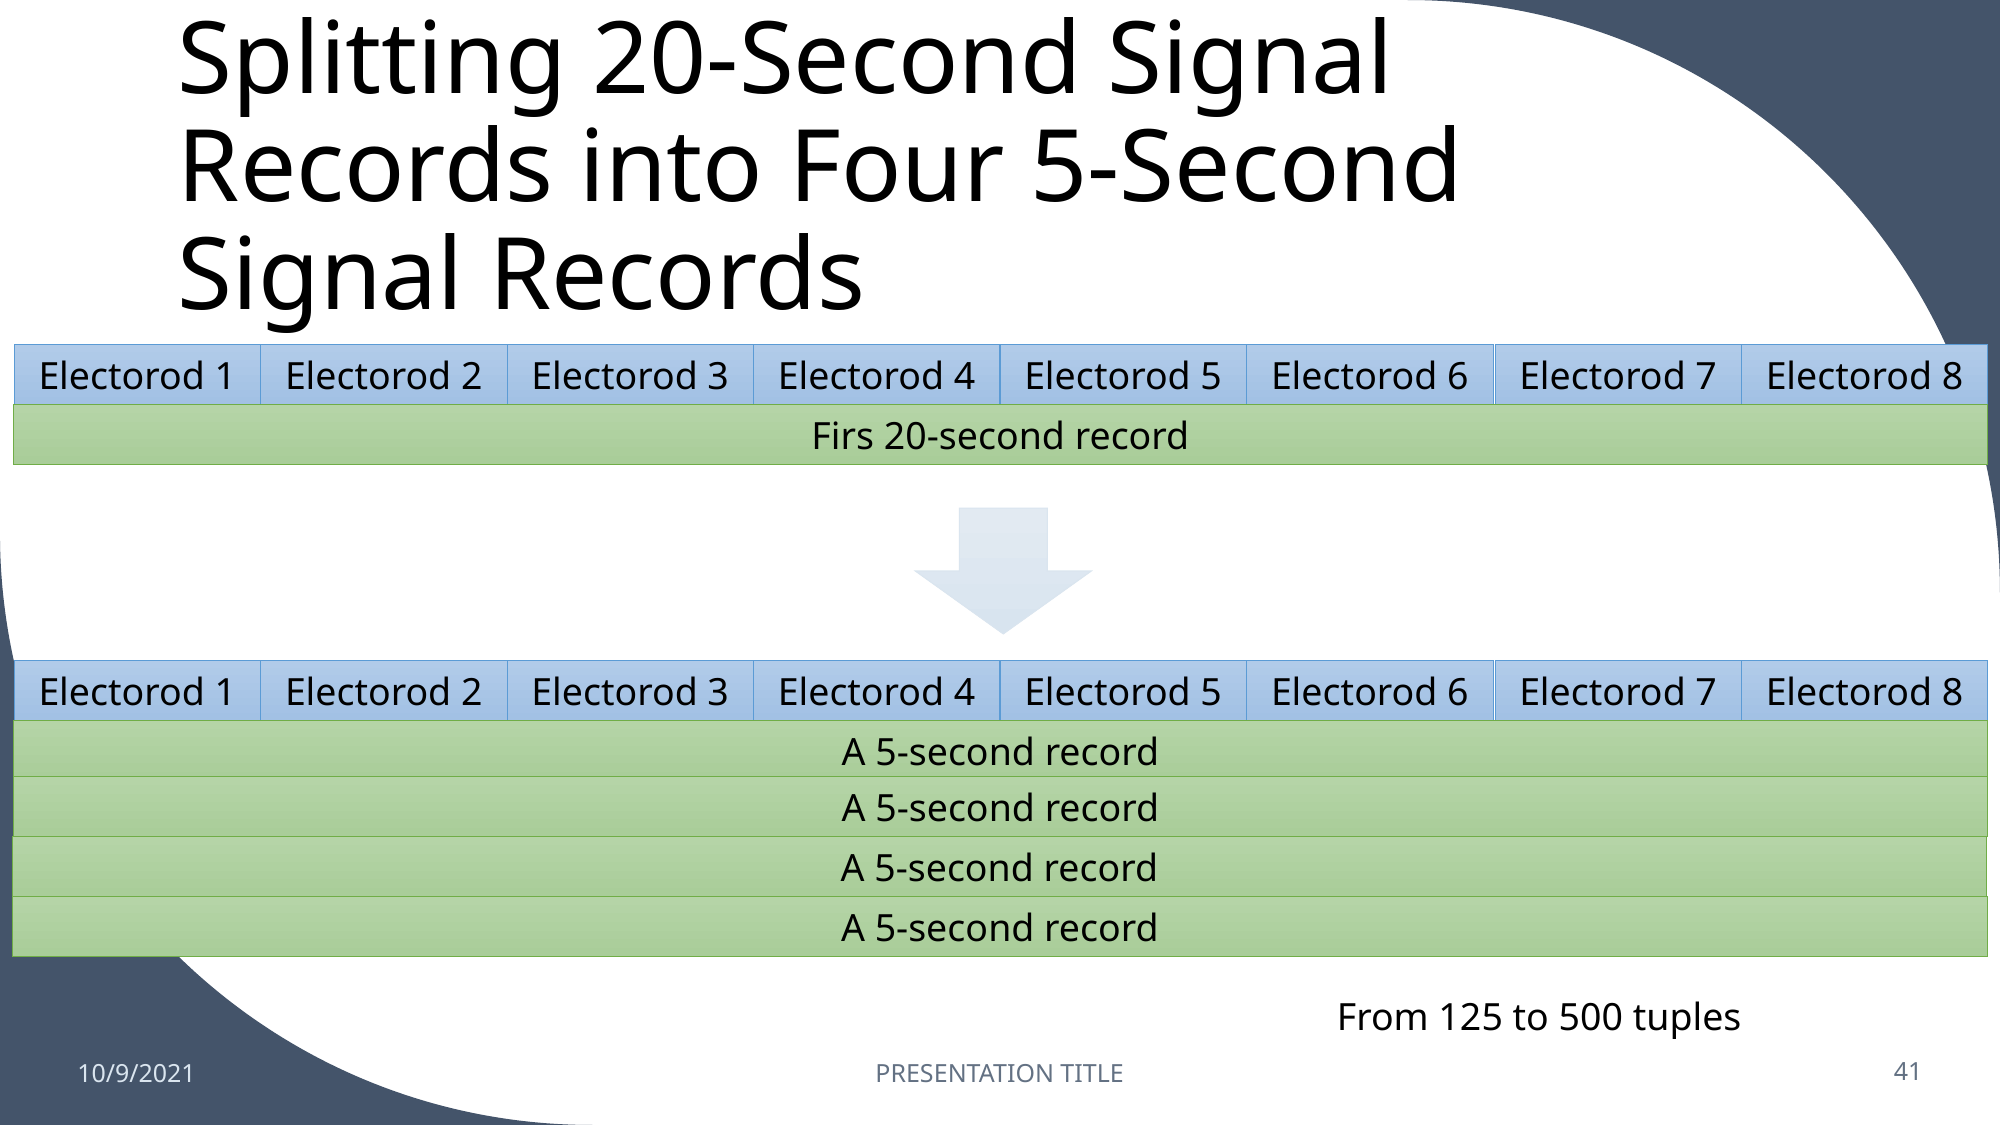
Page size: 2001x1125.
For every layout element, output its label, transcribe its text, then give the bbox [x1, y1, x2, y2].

text_box Electorod 8 [1741, 660, 1988, 720]
text_box A 5-second record [12, 896, 1988, 957]
text_box Electorod 4 [753, 344, 999, 404]
text_box Electorod 5 [999, 660, 1246, 720]
text_box Electorod 3 [507, 344, 753, 404]
text_box Electorod 1 [14, 660, 260, 720]
text_box Electorod 6 [1246, 344, 1494, 404]
text_box Electorod 6 [1246, 660, 1494, 720]
text_box Electorod 4 [753, 660, 999, 720]
slide_number 41 [1665, 1042, 1938, 1103]
text_box Electorod 3 [507, 660, 753, 720]
footer PRESENTATION TITLE [662, 1042, 1338, 1103]
text_box Electorod 7 [1495, 660, 1741, 720]
text_box A 5-second record [13, 720, 1988, 776]
text_box Electorod 7 [1495, 344, 1741, 404]
text_box From 125 to 500 tuples [1322, 985, 1926, 1046]
text_box Electorod 8 [1741, 344, 1988, 404]
text_box [913, 507, 1093, 635]
text_box A 5-second record [12, 836, 1987, 896]
text_box Electorod 2 [260, 660, 507, 720]
title Splitting 20-Second Signal Records into Four 5-Second Signal Records [162, 121, 1767, 339]
text_box A 5-second record [13, 776, 1988, 837]
text_box Electorod 1 [14, 344, 260, 404]
text_box Firs 20-second record [13, 404, 1988, 465]
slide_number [62, 1042, 342, 1103]
text_box Electorod 2 [260, 344, 507, 404]
text_box Electorod 5 [999, 344, 1246, 404]
